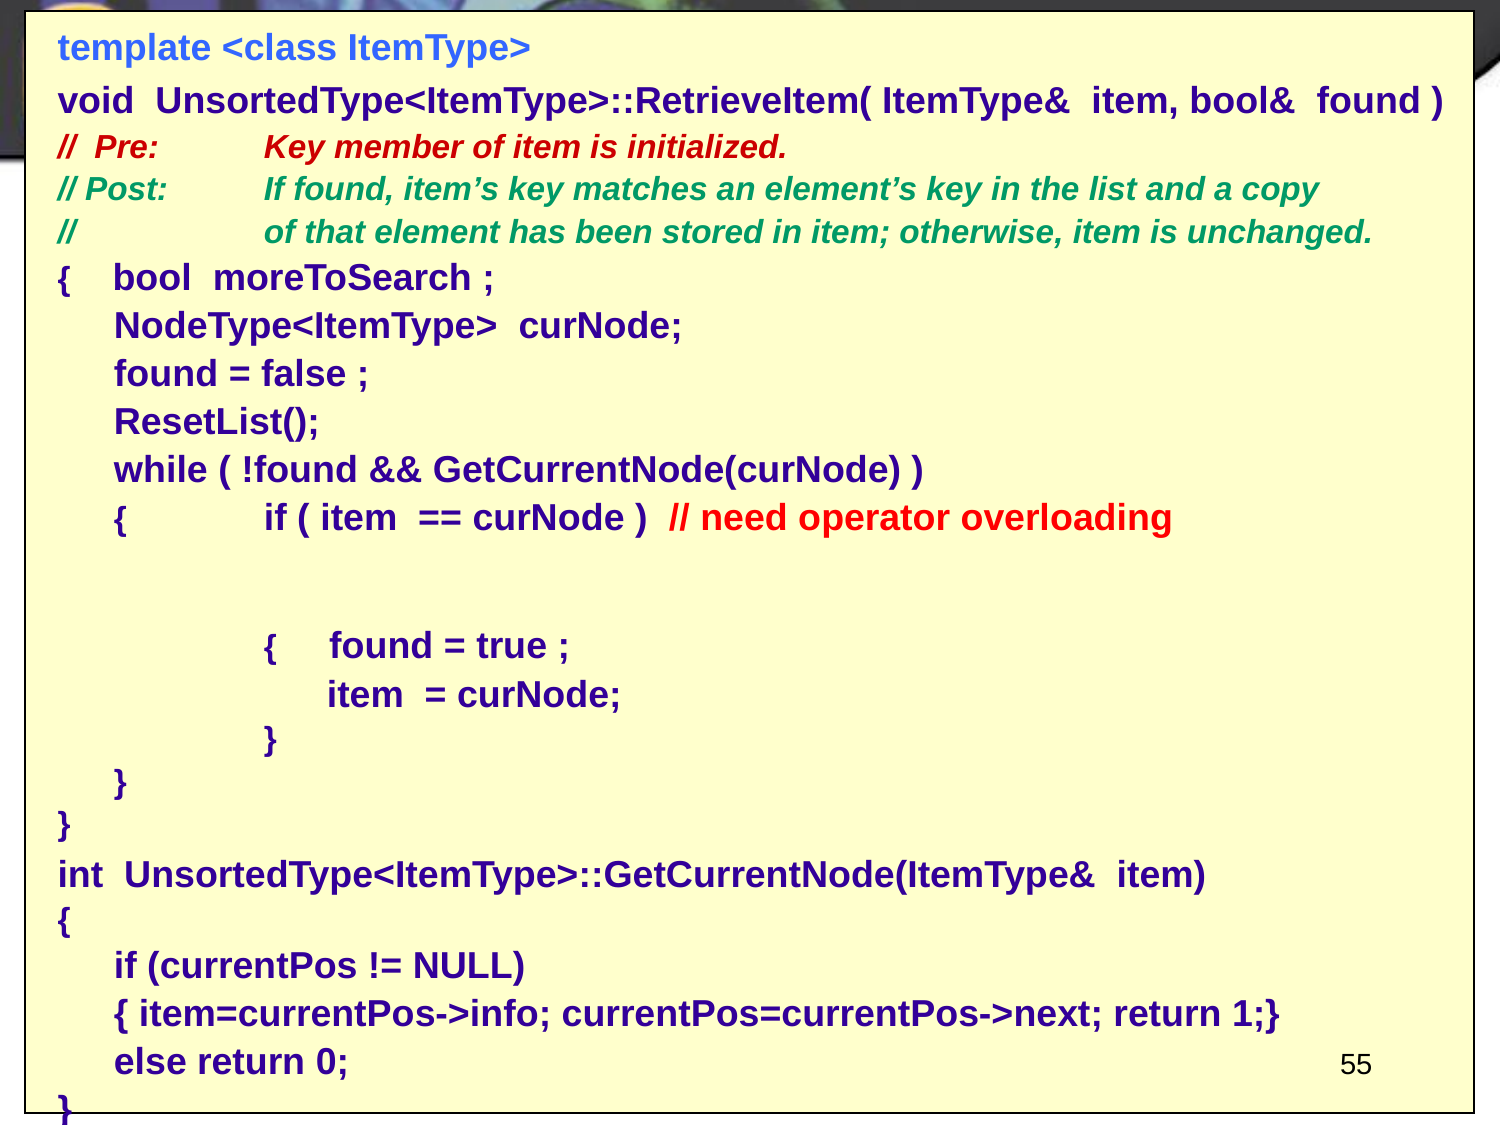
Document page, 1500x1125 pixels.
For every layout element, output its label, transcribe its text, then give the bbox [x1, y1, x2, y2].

text_box [99, 412, 1388, 525]
picture [0, 0, 1500, 1125]
list template <class ItemType> void UnsortedType<ItemType>::RetrieveItem( ItemType& item, bool& found ) // Pre: Key member of item is initialized. // Post: If found, item’s key matches an element’s key in the list and a copy // of that element has been stored in item; otherwise, item is unchanged. { bool moreToSearch ; NodeType<ItemType> curNode; found = false ; ResetList(); while ( !found && GetCurrentNode(curNode) ) { if ( item == curNode ) // need operator overloading { found = true ; item = curNode; } } } int UnsortedType<ItemType>::GetCurrentNode(ItemType& item) { if (currentPos != NULL) { item=currentPos->info; currentPos=currentPos->next; return 1;} else return 0; } [42, 16, 1480, 1046]
text_box 55 [1287, 1024, 1388, 1100]
text_box [24, 11, 1475, 1114]
